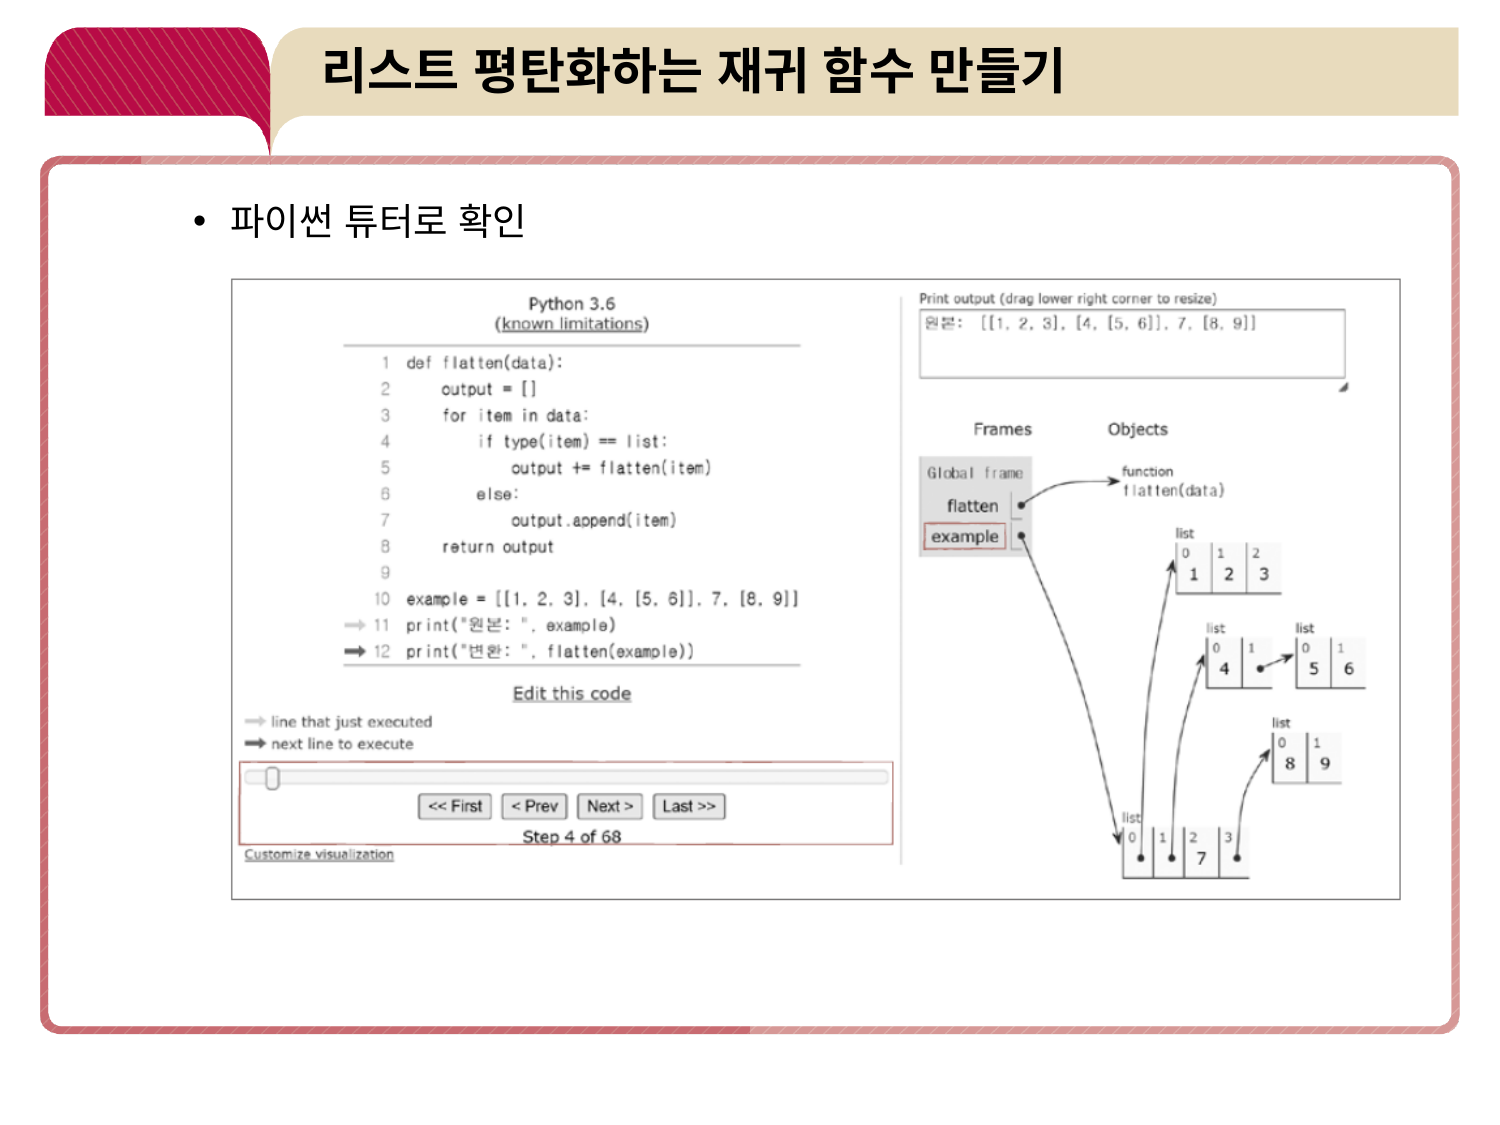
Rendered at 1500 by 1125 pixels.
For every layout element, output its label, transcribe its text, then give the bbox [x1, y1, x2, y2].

title 리스트 평탄화하는 재귀 함수 만들기 [306, 42, 1385, 105]
picture [0, 0, 1500, 1043]
list 파이썬 튜터로 확인 [103, 195, 1397, 1014]
